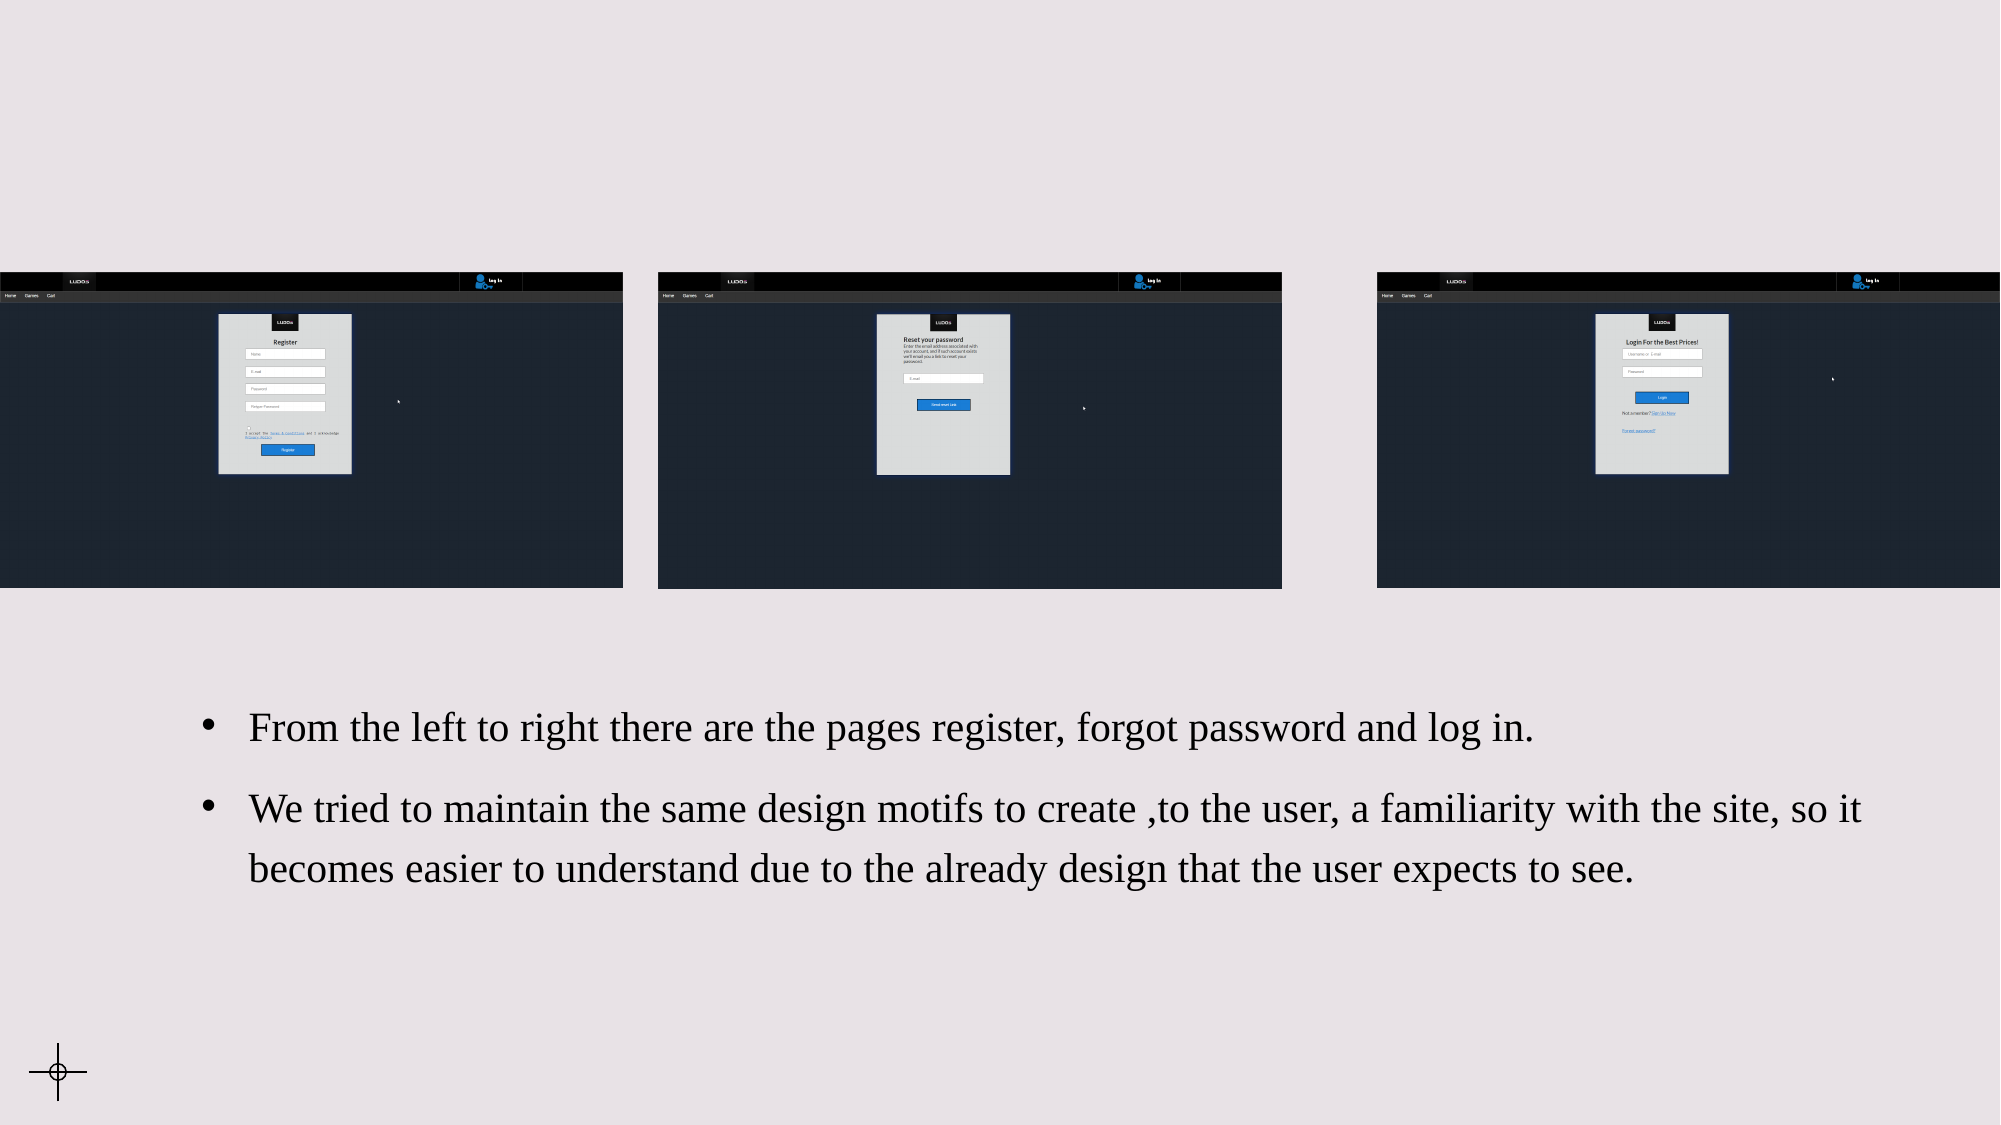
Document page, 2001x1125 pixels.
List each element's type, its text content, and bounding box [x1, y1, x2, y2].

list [0, 272, 623, 588]
subtitle From the left to right there are the pages register, forgot password and log in. We tried to maintain the same design motifs to create ,to the user, a familiarity with the site, so it becomes easier to understand due to the already design that the user expects to see. [186, 682, 1888, 1076]
picture [658, 272, 1282, 589]
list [1377, 272, 2000, 588]
